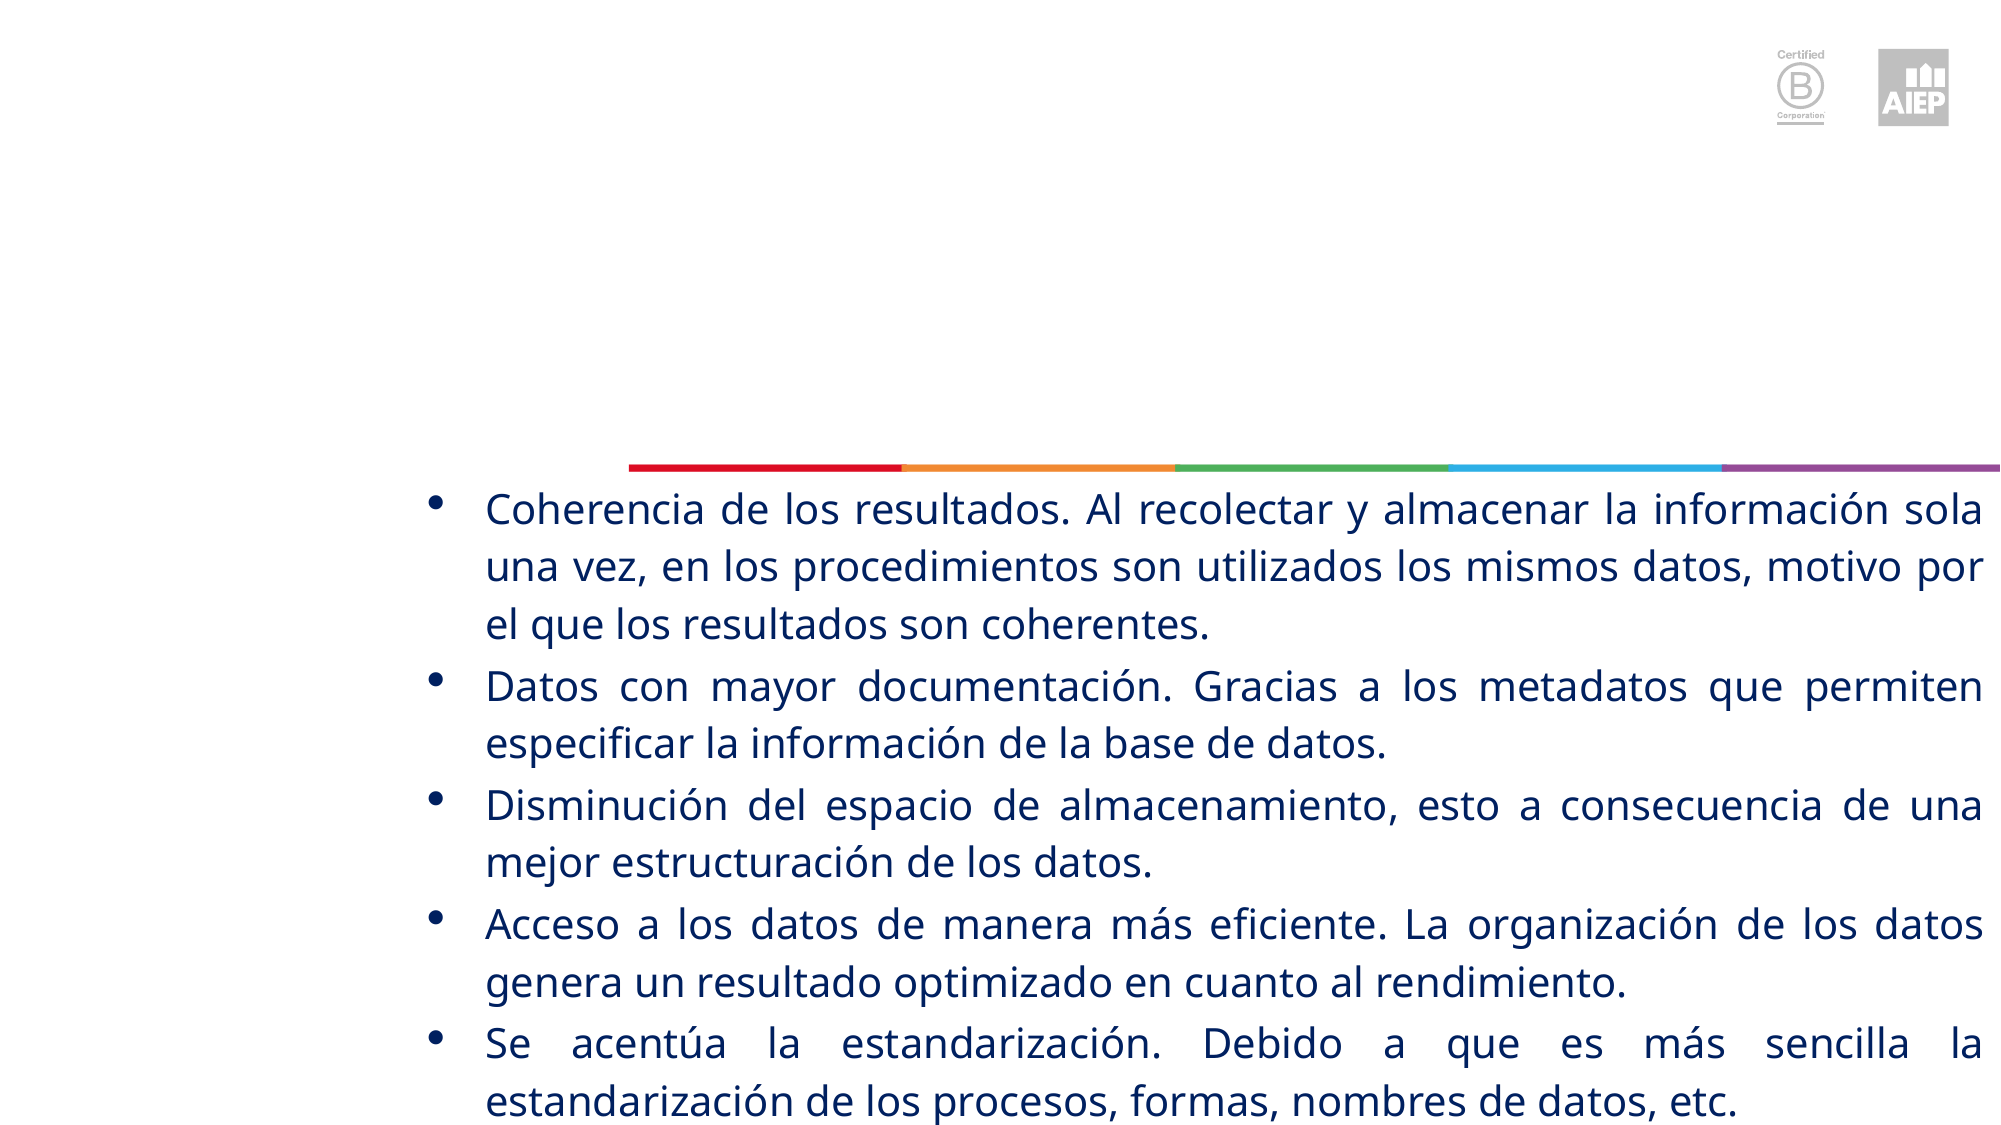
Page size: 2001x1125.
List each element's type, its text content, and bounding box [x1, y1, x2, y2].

picture [0, 0, 575, 1125]
text_box Coherencia de los resultados. Al recolectar y almacenar la información sola una vez, en los procedimientos son utilizados los mismos datos, motivo por el que los resultados son coherentes. Datos con mayor documentación. Gracias a los metadatos que permiten especificar la información de la base de datos. Disminución del espacio de almacenamiento, esto a consecuencia de una mejor estructuración de los datos. Acceso a los datos de manera más eficiente. La organización de los datos genera un resultado optimizado en cuanto al rendimiento. Se acentúa la estandarización. Debido a que es más sencilla la estandarización de los procesos, formas, nombres de datos, etc. [575, 467, 2000, 1125]
